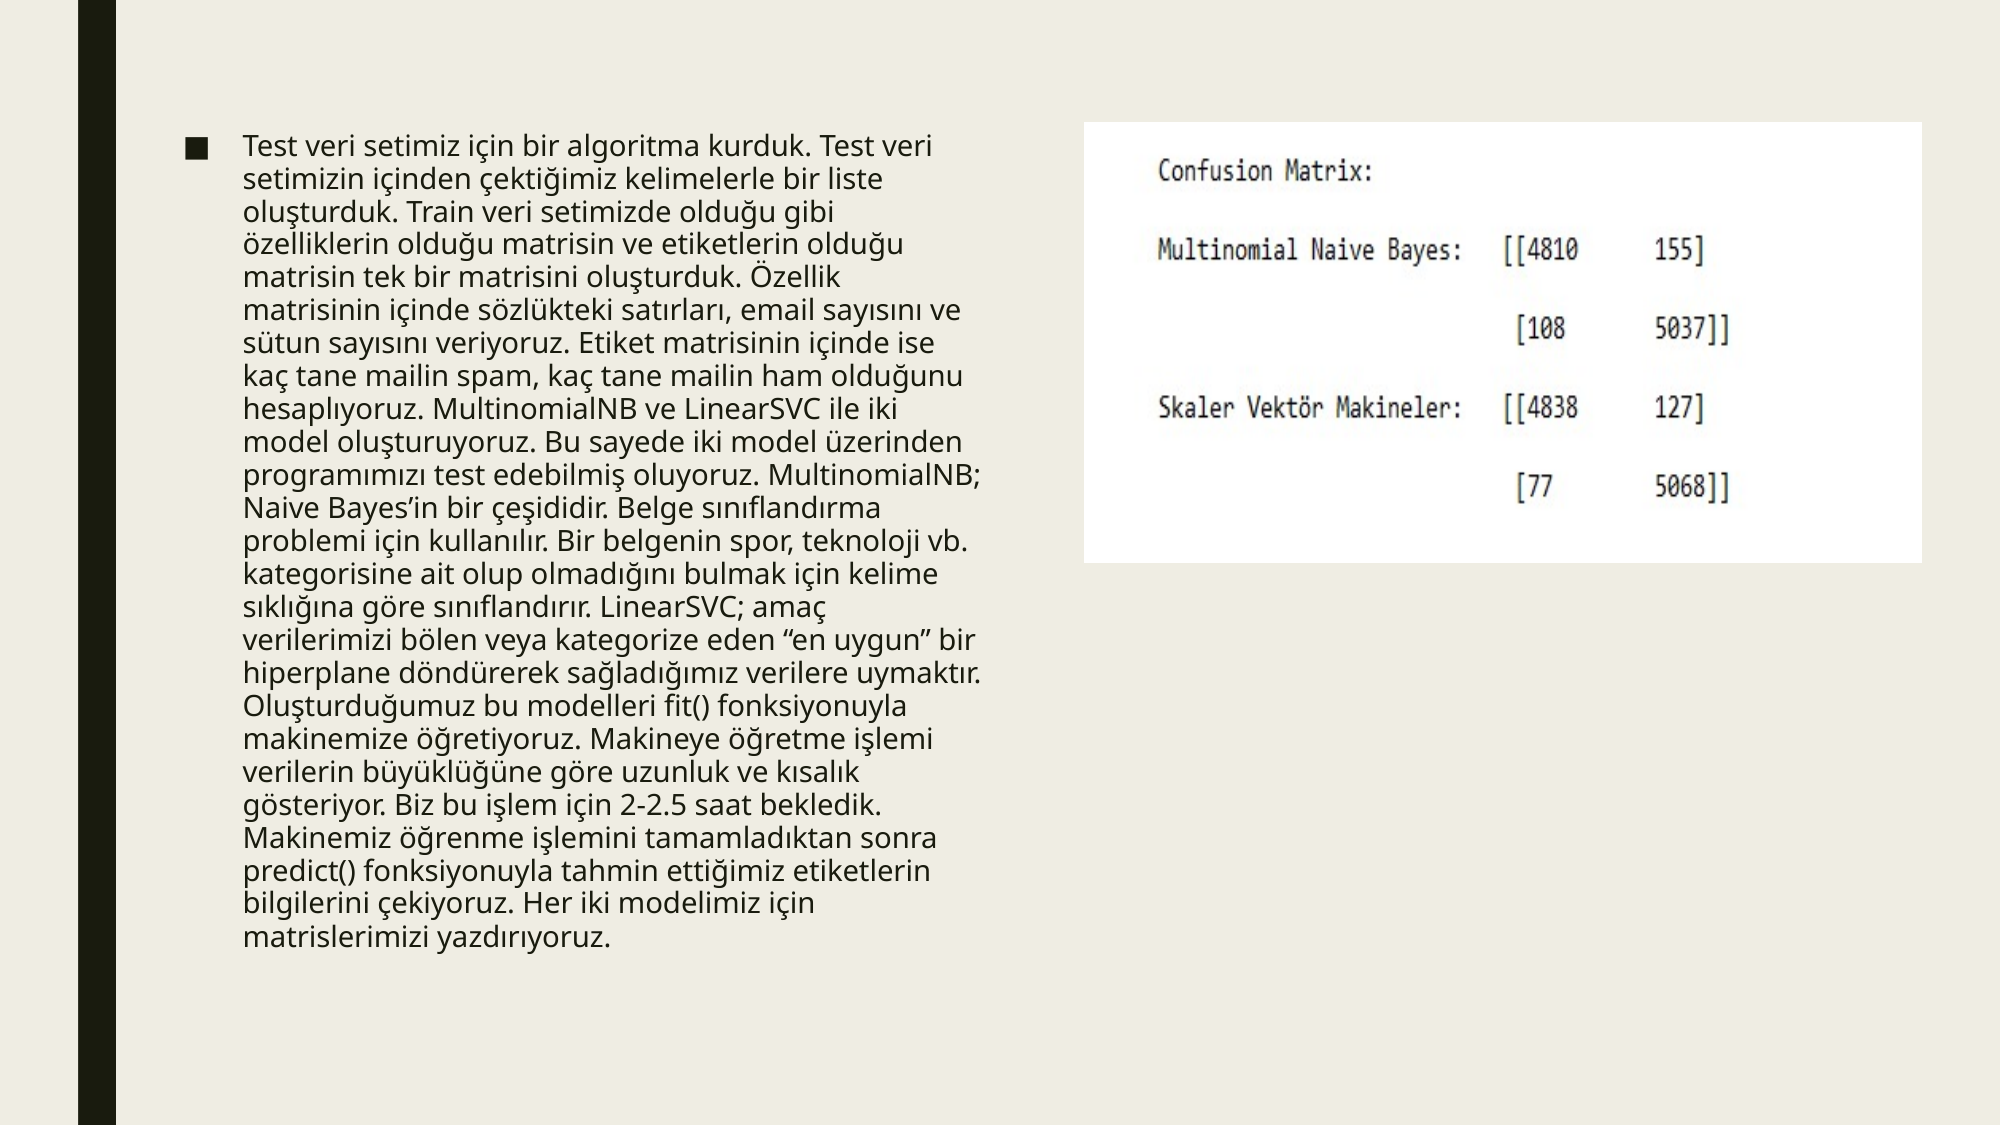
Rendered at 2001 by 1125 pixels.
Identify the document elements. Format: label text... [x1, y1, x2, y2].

list Test veri setimiz için bir algoritma kurduk. Test veri setimizin içinden çektiğimiz kelimelerle bir liste oluşturduk. Train veri setimizde olduğu gibi özelliklerin olduğu matrisin ve etiketlerin olduğu matrisin tek bir matrisini oluşturduk. Özellik matrisinin içinde sözlükteki satırları, email sayısını ve sütun sayısını veriyoruz. Etiket matrisinin içinde ise kaç tane mailin spam, kaç tane mailin ham olduğunu hesaplıyoruz. MultinomialNB ve LinearSVC ile iki model oluşturuyoruz. Bu sayede iki model üzerinden programımızı test edebilmiş oluyoruz. MultinomialNB; Naive Bayes’in bir çeşididir. Belge sınıflandırma problemi için kullanılır. Bir belgenin spor, teknoloji vb. kategorisine ait olup olmadığını bulmak için kelime sıklığına göre sınıflandırır. LinearSVC; amaç verilerimizi bölen veya kategorize eden “en uygun” bir hiperplane döndürerek sağladığımız verilere uymaktır. Oluşturduğumuz bu modelleri fit() fonksiyonuyla makinemize öğretiyoruz. Makineye öğretme işlemi verilerin büyüklüğüne göre uzunluk ve kısalık gösteriyor. Biz bu işlem için 2-2.5 saat bekledik. Makinemiz öğrenme işlemini tamamladıktan sonra predict() fonksiyonuyla tahmin ettiğimiz etiketlerin bilgilerini çekiyoruz. Her iki modelimiz için matrislerimizi yazdırıyoruz. [167, 122, 1000, 963]
picture [1083, 122, 1922, 563]
text_box [76, 0, 119, 1125]
